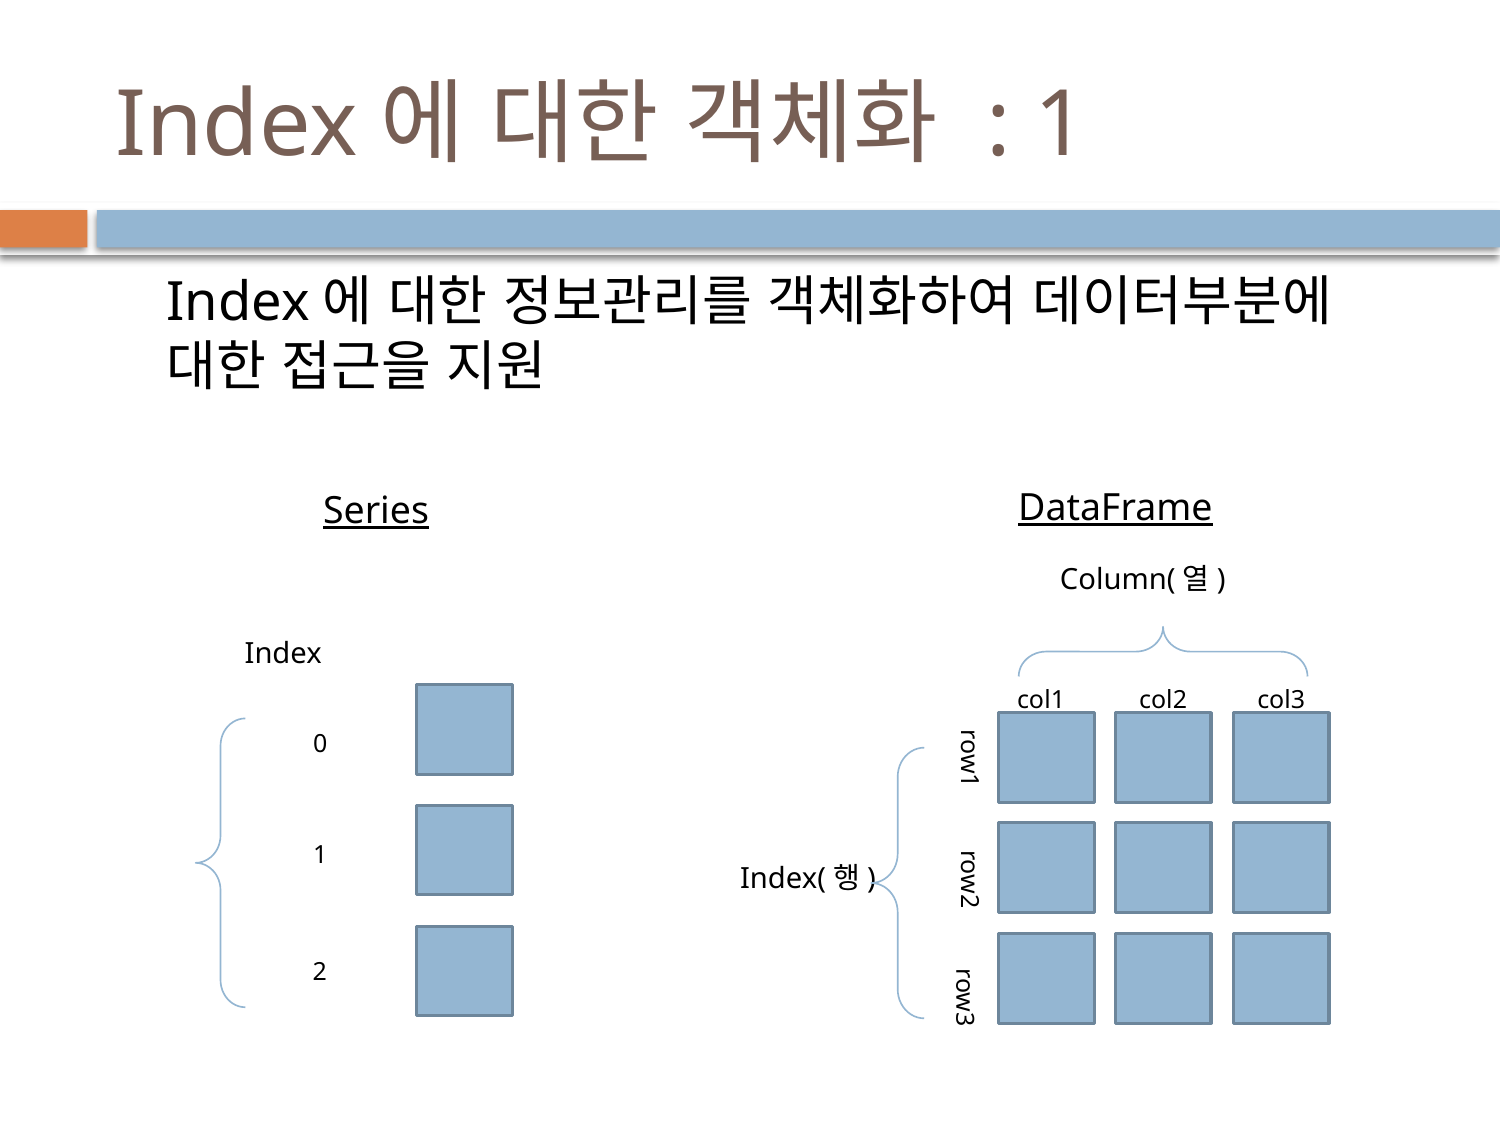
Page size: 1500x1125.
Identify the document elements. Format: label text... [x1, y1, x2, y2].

text_box 1 [267, 831, 374, 877]
text_box [415, 683, 514, 776]
text_box 2 [266, 948, 373, 993]
text_box [415, 804, 514, 896]
text_box Series [144, 478, 609, 538]
list Index에 대한 정보관리를 객체화하여 데이터부분에 대한 접근을 지원 [76, 259, 1427, 409]
text_box Index [187, 626, 380, 677]
text_box 0 [267, 719, 374, 765]
text_box [194, 717, 246, 1009]
text_box DataFrame [883, 475, 1348, 536]
text_box [415, 925, 514, 1017]
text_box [688, 552, 1335, 1024]
title Index에 대한 객체화 : 1 [100, 37, 1438, 200]
